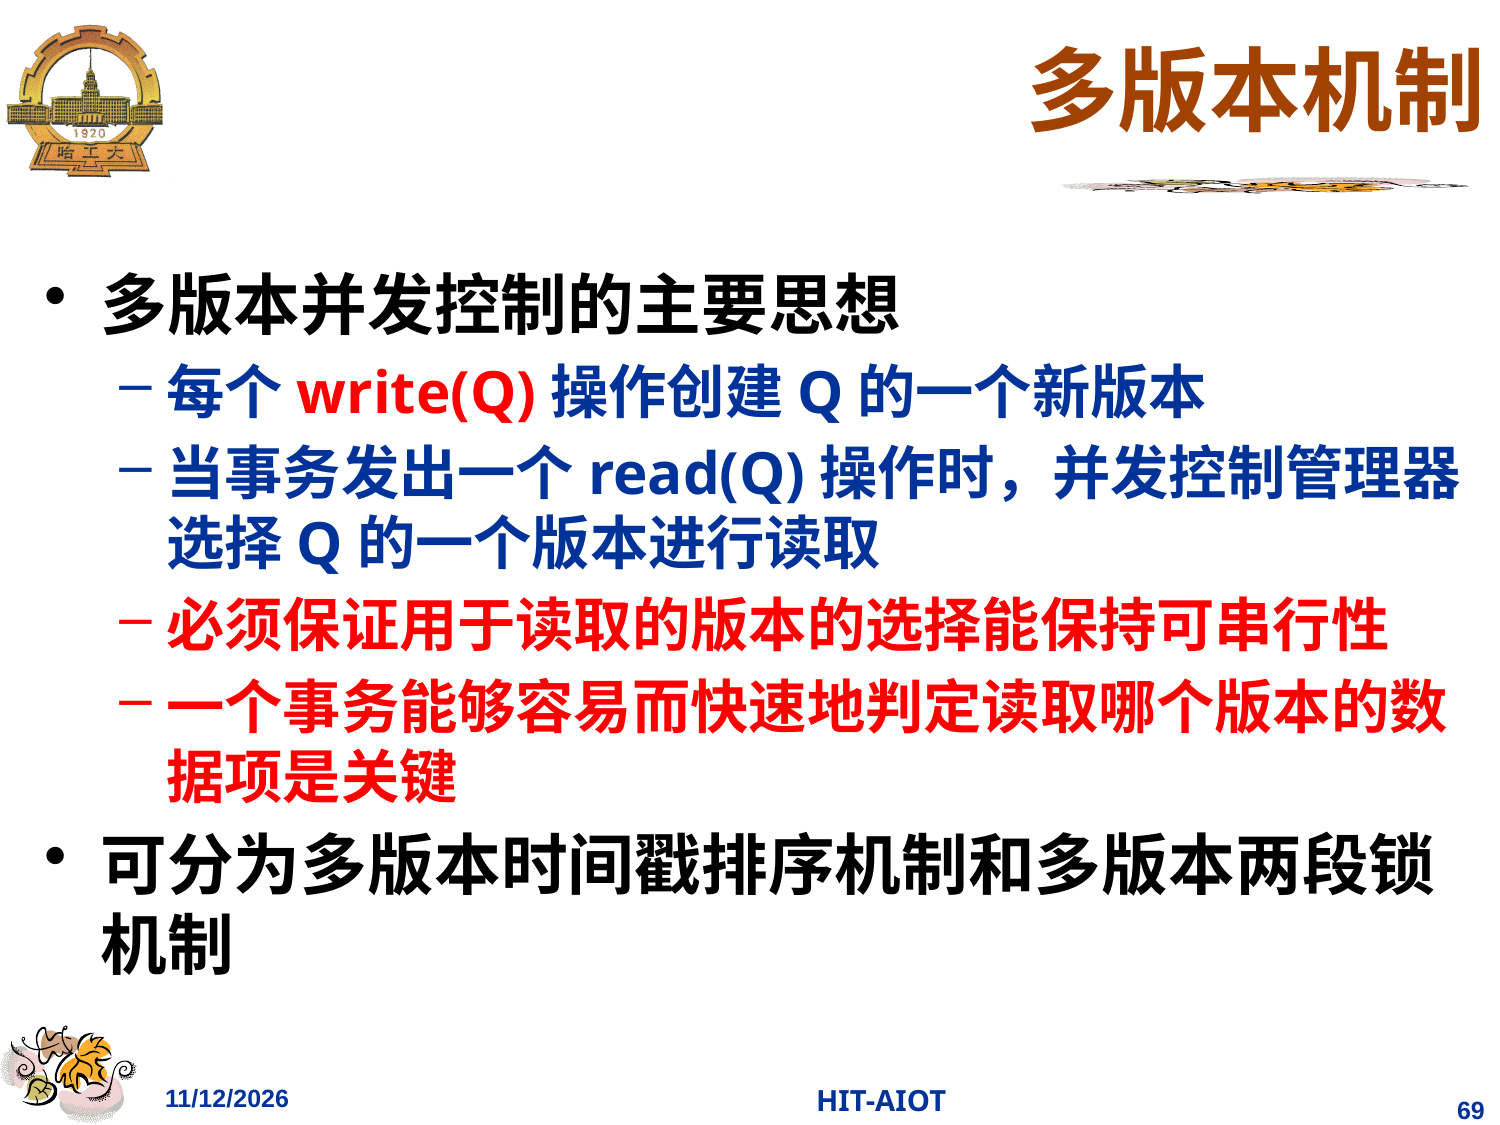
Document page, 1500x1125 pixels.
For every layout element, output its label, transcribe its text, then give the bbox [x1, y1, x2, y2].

footer HIT-AIOT [524, 1074, 1238, 1125]
list 多版本并发控制的主要思想 每个write(Q)操作创建Q的一个新版本 当事务发出一个read(Q)操作时，并发控制管理器选择Q的一个版本进行读取 必须保证用于读取的版本的选择能保持可串行性 一个事务能够容易而快速地判定读取哪个版本的数据项是关键 可分为多版本时间戳排序机制和多版本两段锁机制 [29, 255, 1483, 999]
title 多版本机制 [162, 0, 1500, 176]
slide_number 69 [1437, 1087, 1500, 1125]
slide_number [149, 1074, 413, 1125]
picture [0, 24, 175, 182]
